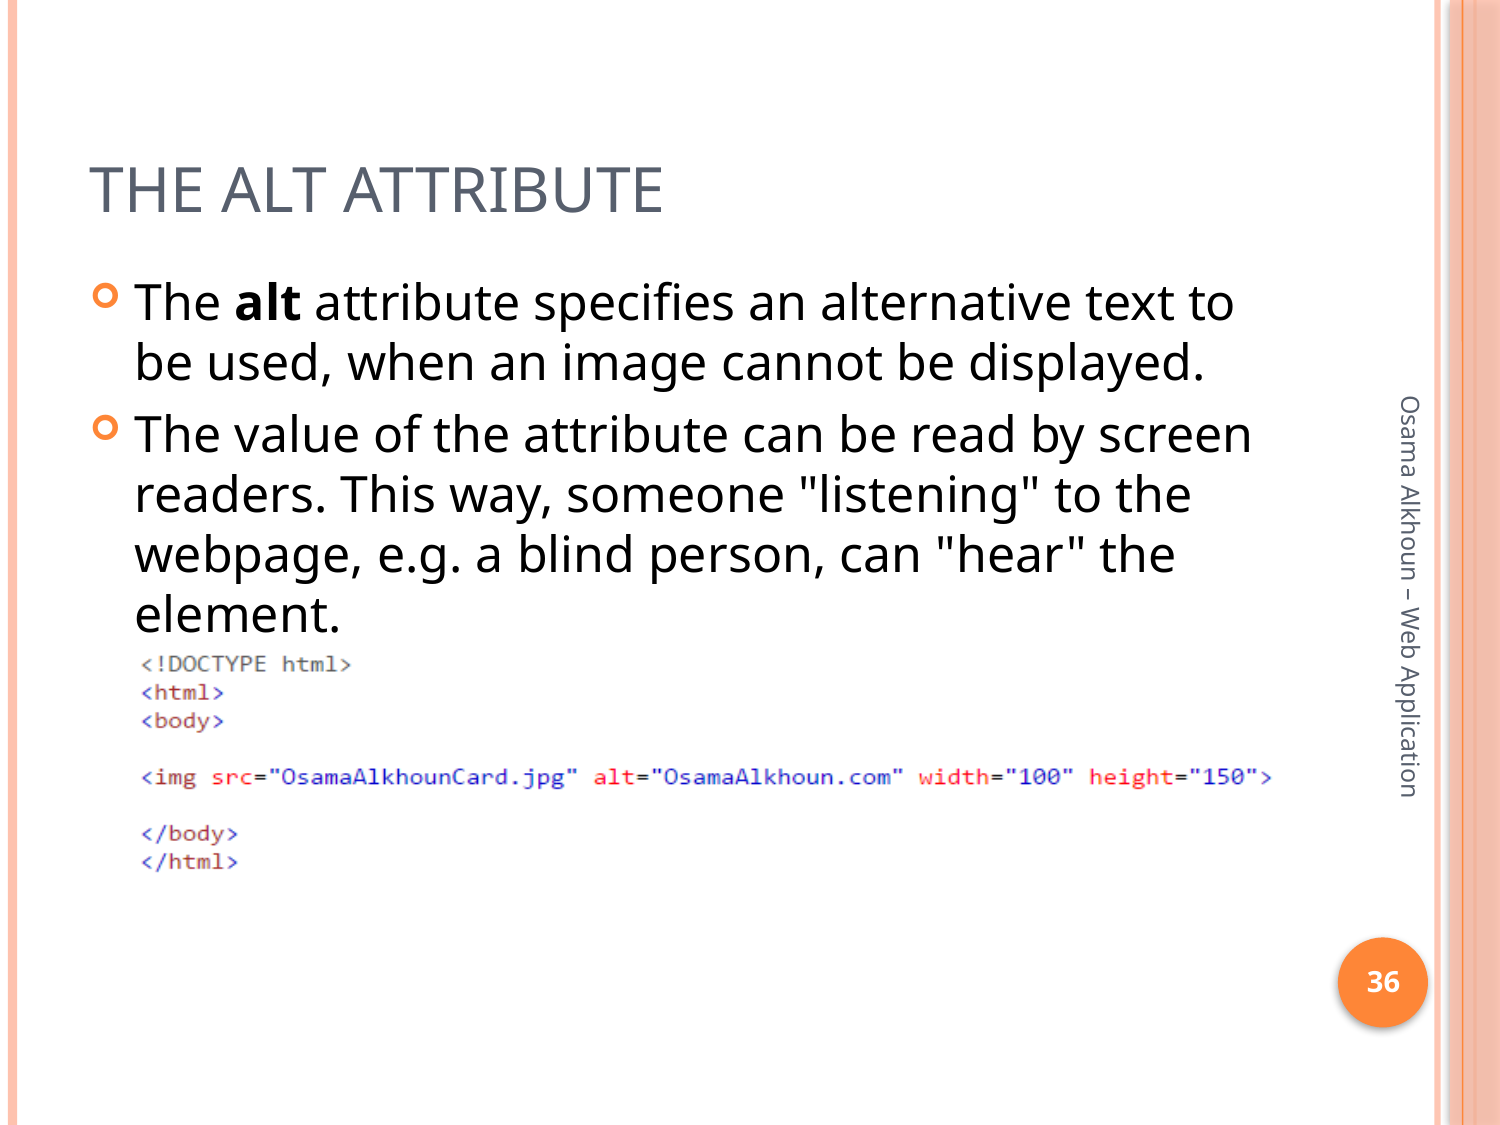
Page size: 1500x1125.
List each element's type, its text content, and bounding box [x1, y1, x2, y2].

slide_number 36 [1333, 940, 1434, 1027]
title The alt Attribute [75, 45, 1300, 233]
list The alt attribute specifies an alternative text to be used, when an image cannot be displayed. The value of the attribute can be read by screen readers. This way, someone "listening" to the webpage, e.g. a blind person, can "hear" the element. [75, 262, 1300, 1062]
picture [135, 641, 1318, 914]
footer Osama Alkhoun – Web Application [1379, 380, 1440, 906]
